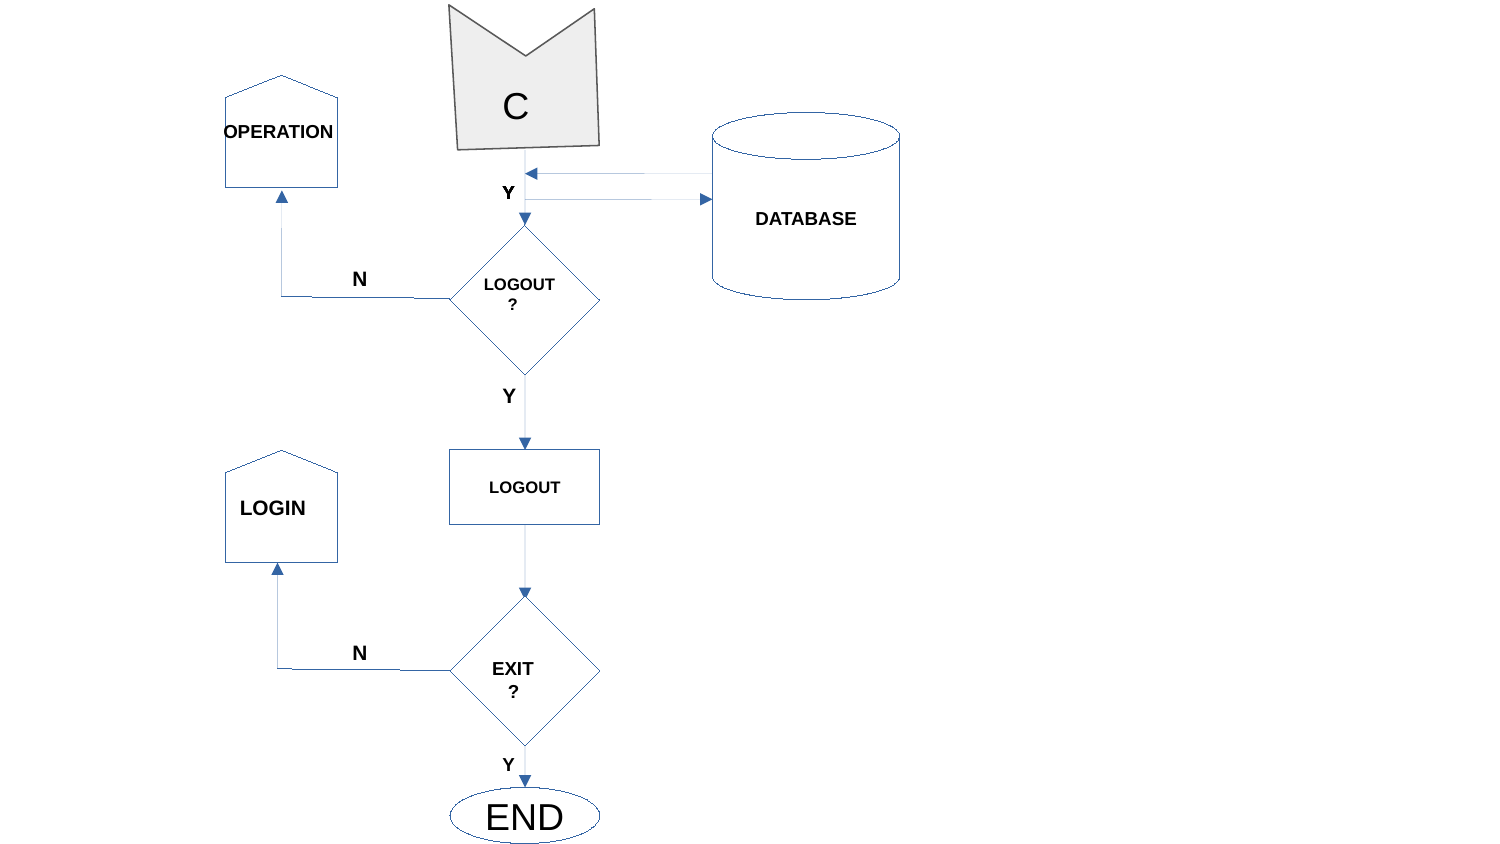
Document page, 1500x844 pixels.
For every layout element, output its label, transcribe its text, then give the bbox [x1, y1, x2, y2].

text_box Y [487, 375, 525, 413]
text_box [448, 4, 600, 150]
text_box N [337, 258, 413, 297]
text_box [225, 450, 338, 487]
text_box [483, 224, 566, 266]
text_box [590, 660, 600, 681]
text_box DATABASE [712, 112, 900, 300]
text_box C [487, 74, 525, 132]
text_box [225, 549, 338, 563]
text_box [522, 745, 532, 787]
text_box [518, 525, 532, 597]
text_box [275, 190, 289, 297]
text_box LOGOUT ? [450, 266, 638, 375]
text_box [225, 75, 338, 112]
text_box [225, 174, 338, 188]
text_box END [449, 787, 600, 844]
text_box [518, 200, 532, 225]
text_box Y [487, 745, 525, 782]
text_box OPERATION [187, 112, 375, 174]
text_box LOGOUT [449, 449, 600, 525]
text_box Y [487, 173, 525, 210]
text_box EXIT ? [477, 649, 590, 706]
text_box N [337, 632, 413, 671]
text_box [525, 193, 712, 206]
text_box [518, 375, 532, 449]
text_box [525, 167, 712, 180]
text_box LOGIN [225, 487, 338, 549]
text_box [271, 562, 284, 669]
text_box [485, 706, 565, 745]
text_box [450, 595, 579, 698]
